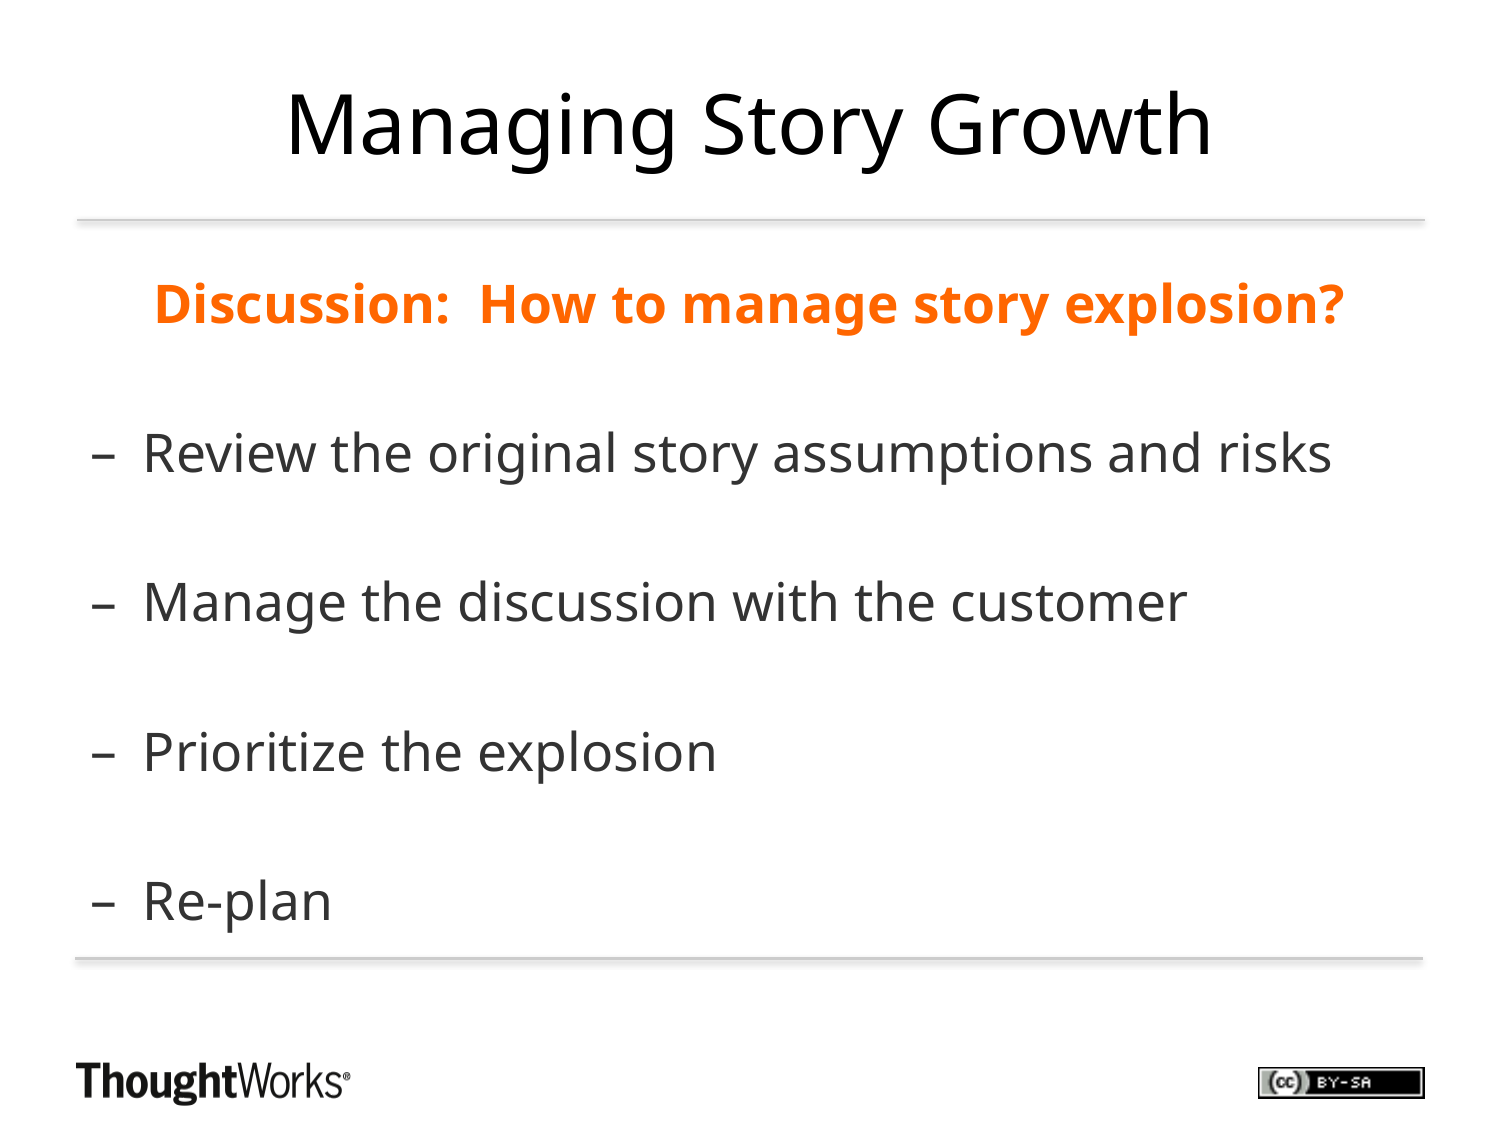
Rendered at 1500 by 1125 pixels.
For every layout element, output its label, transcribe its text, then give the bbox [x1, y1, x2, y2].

picture [1258, 1067, 1425, 1099]
list Discussion: How to manage story explosion? Review the original story assumptions and risks Manage the discussion with the customer Prioritize the explosion Re-plan [75, 262, 1425, 948]
title Managing Story Growth [75, 45, 1425, 197]
picture [75, 1062, 351, 1106]
